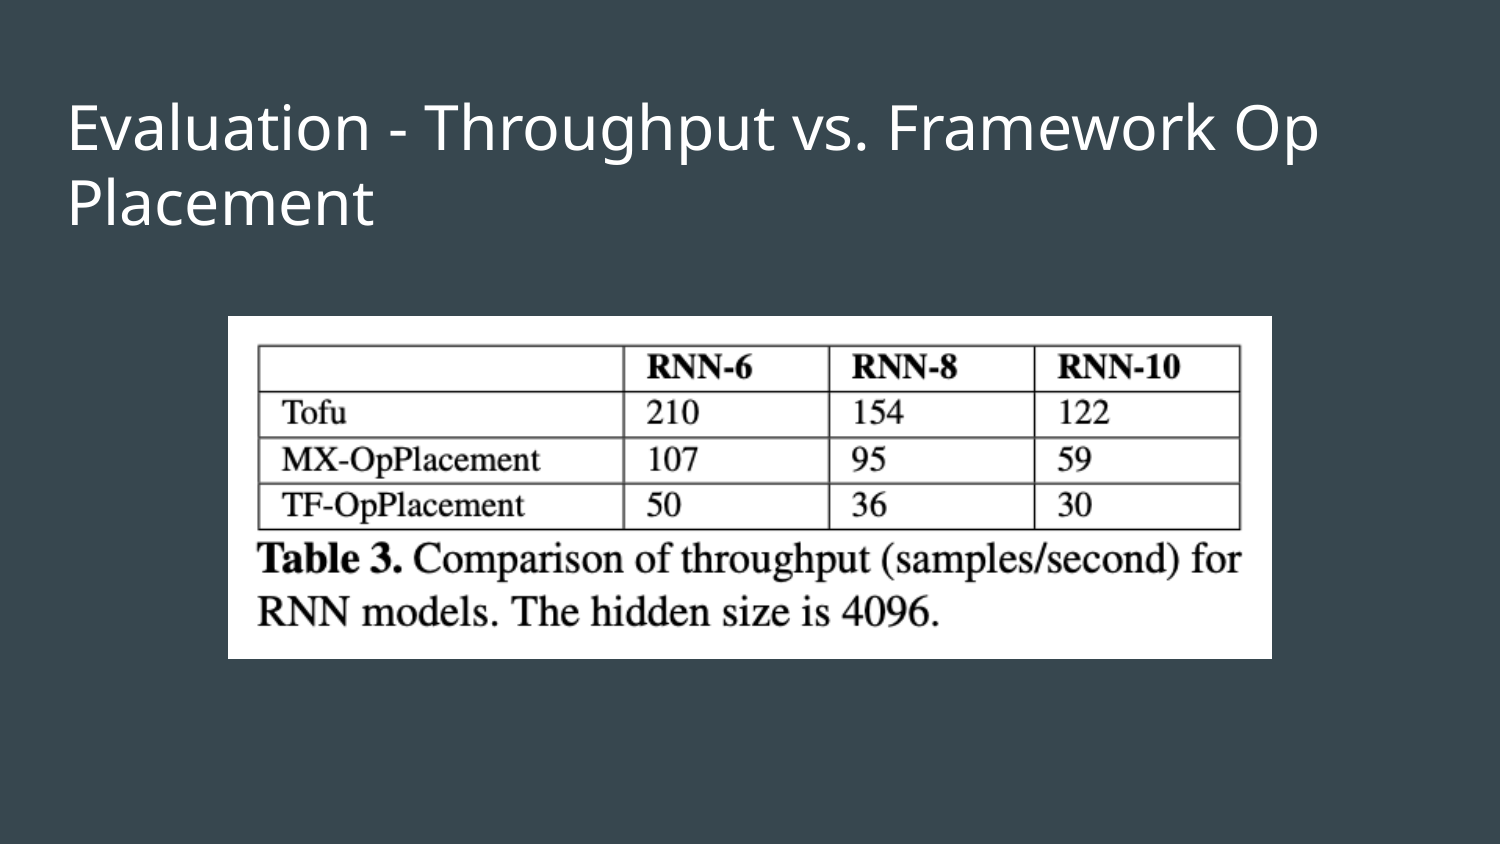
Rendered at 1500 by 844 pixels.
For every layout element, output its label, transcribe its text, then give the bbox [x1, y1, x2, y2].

title Evaluation - Throughput vs. Framework Op Placement [51, 72, 1449, 167]
picture [228, 316, 1272, 659]
